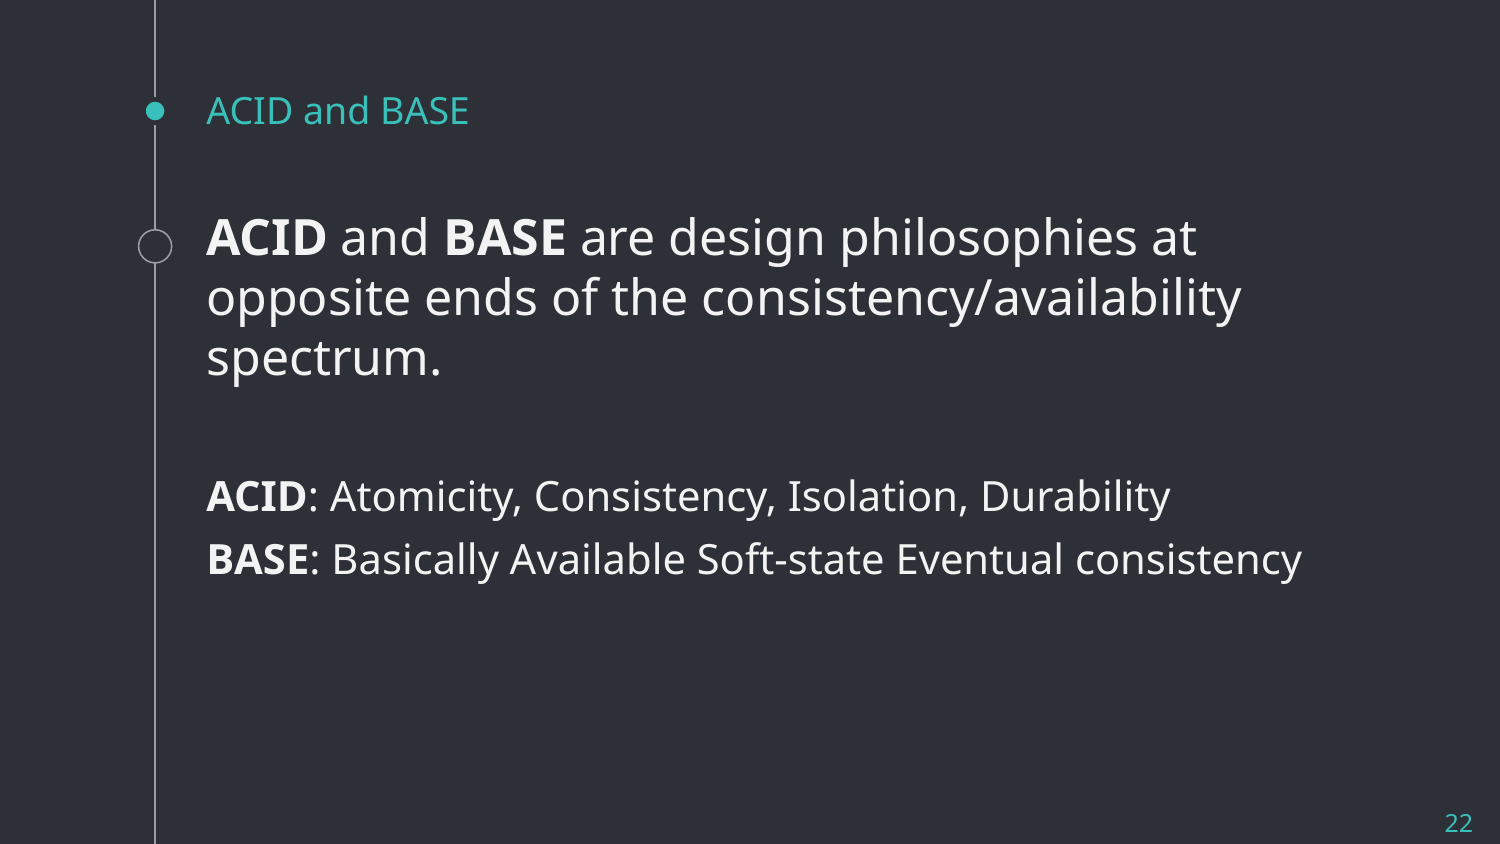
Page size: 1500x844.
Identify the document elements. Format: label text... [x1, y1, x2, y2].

title ACID and BASE [191, 90, 1317, 147]
list ACID and BASE are design philosophies at opposite ends of the consistency/availability spectrum. ACID: Atomicity, Consistency, Isolation, Durability BASE: Basically Available Soft-state Eventual consistency [191, 189, 1399, 802]
slide_number 22 [1398, 792, 1489, 844]
